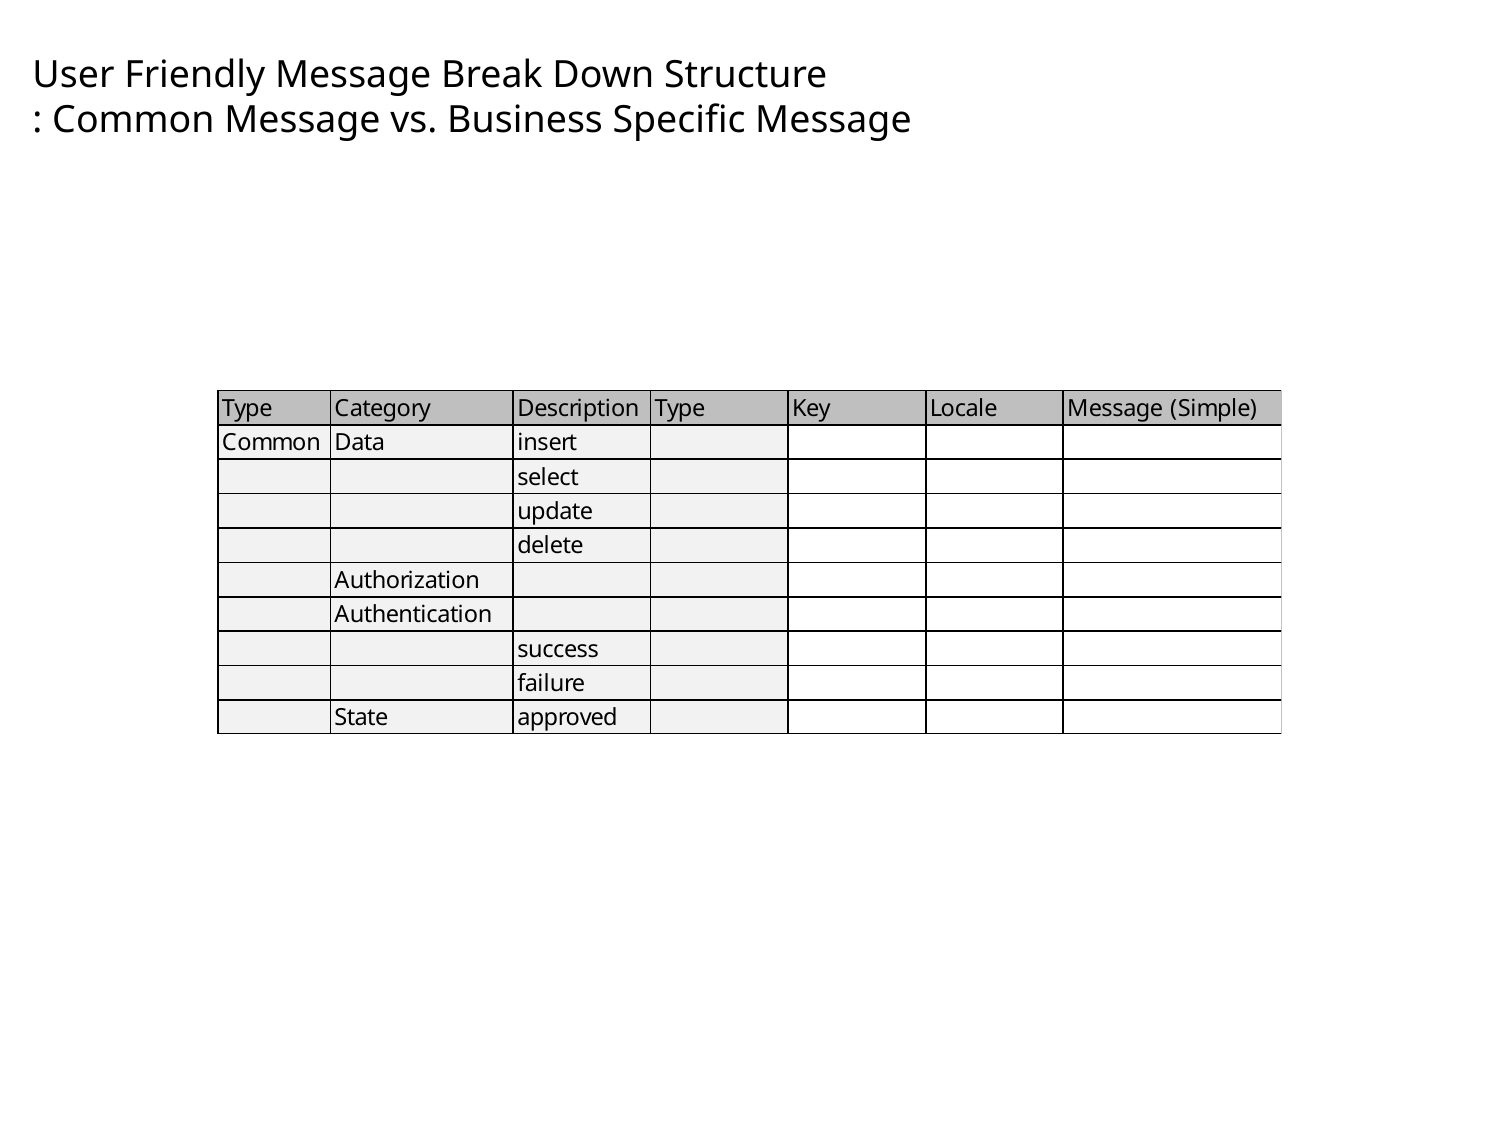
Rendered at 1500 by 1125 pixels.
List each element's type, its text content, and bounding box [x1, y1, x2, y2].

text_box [216, 389, 1284, 736]
text_box User Friendly Message Break Down Structure : Common Message vs. Business Specific Message [17, 42, 928, 148]
